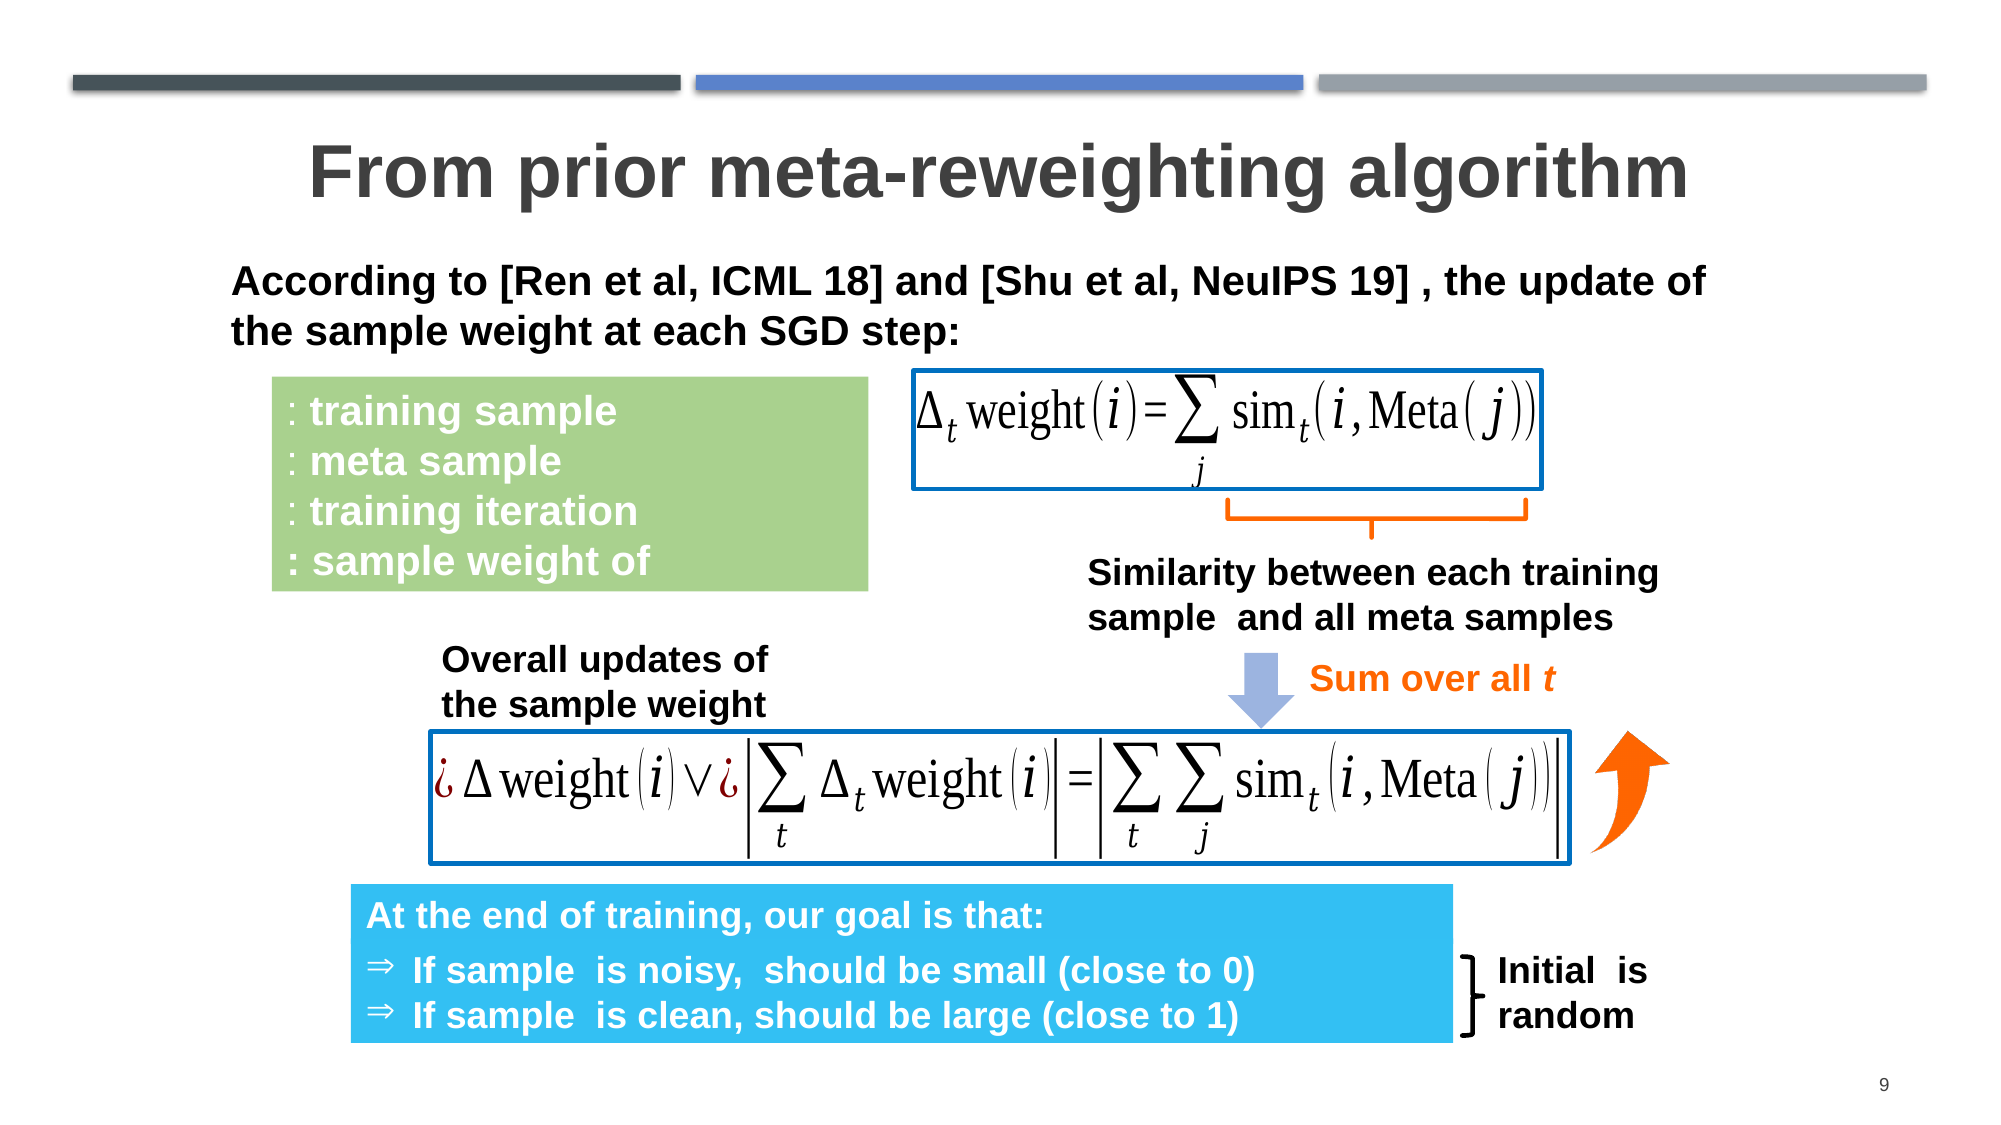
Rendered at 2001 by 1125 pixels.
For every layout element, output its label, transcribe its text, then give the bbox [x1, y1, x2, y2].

text_box [1226, 651, 1294, 729]
text_box Sum over all t [1294, 647, 1612, 707]
slide_number 9 [1732, 1053, 1905, 1114]
text_box [1226, 498, 1527, 539]
text_box At the end of training, our goal is that: [350, 884, 1454, 938]
picture [1510, 691, 1719, 902]
title From prior meta-reweighting algorithm [95, 115, 1905, 240]
text_box Overall updates of the sample weight [426, 627, 829, 733]
text_box According to [Ren et al, ICML 18] and [Shu et al, NeuIPS 19] , the update of the sample weight at each SGD step: [216, 246, 1784, 361]
text_box [1461, 955, 1485, 1037]
